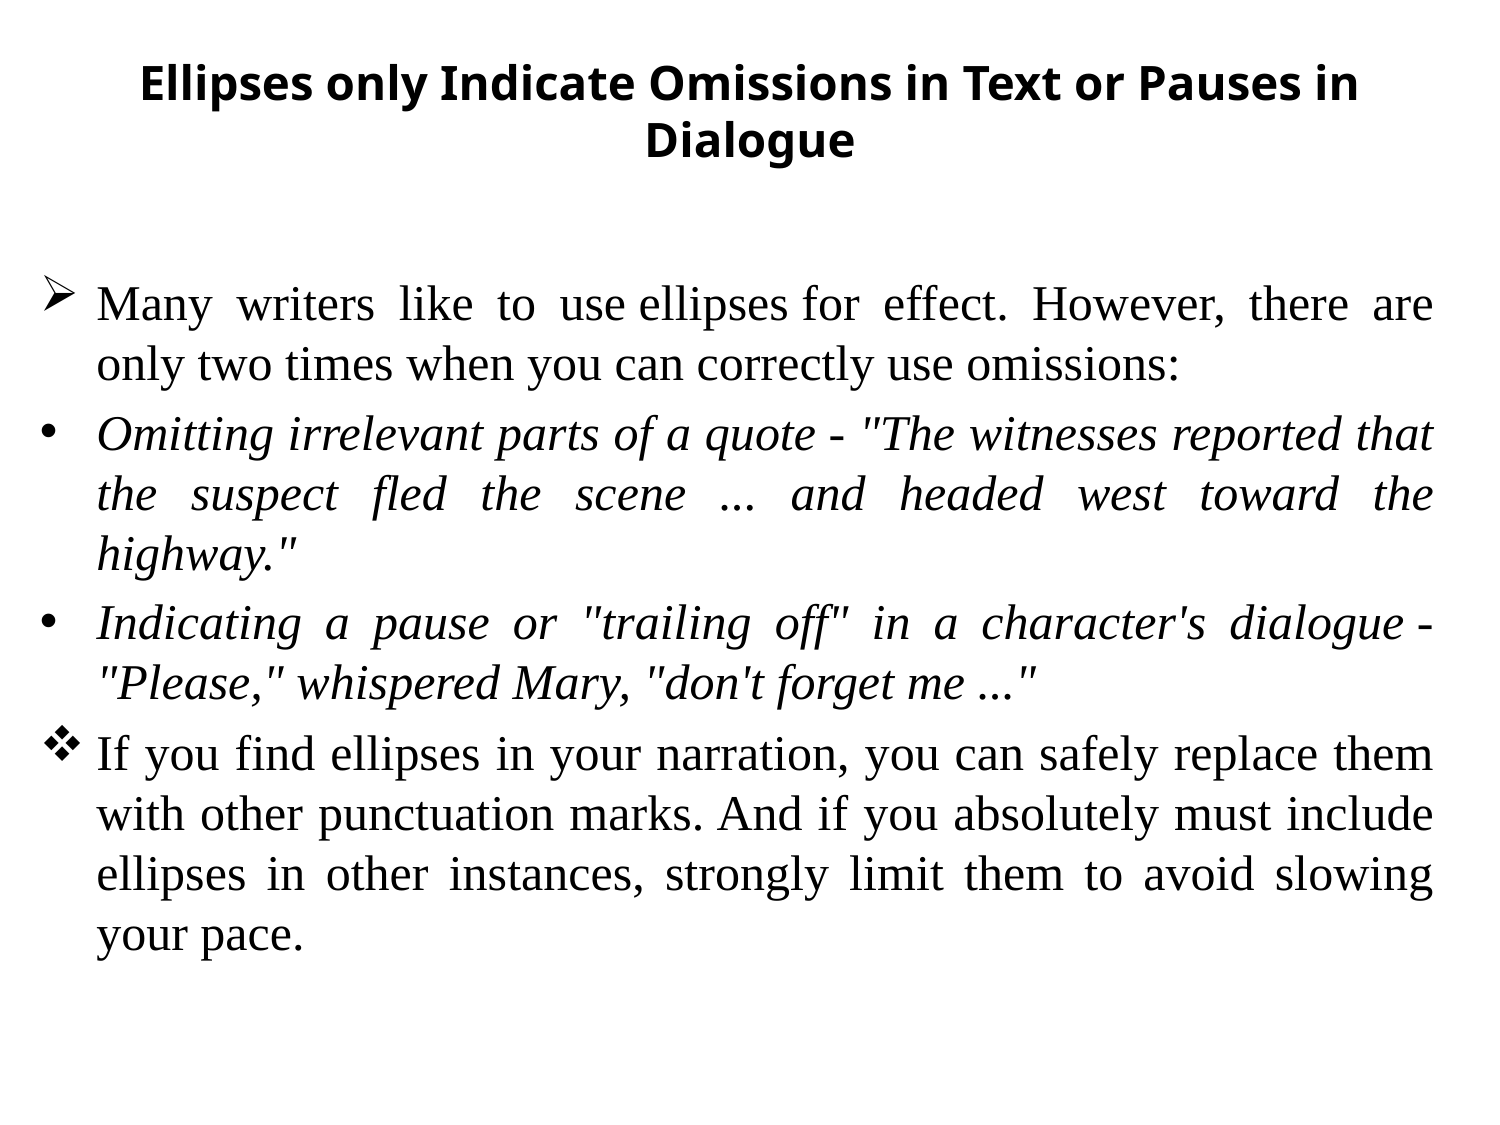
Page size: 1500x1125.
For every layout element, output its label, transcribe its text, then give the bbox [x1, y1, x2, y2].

list Many writers like to use ellipses for effect. However, there are only two times when you can correctly use omissions: Omitting irrelevant parts of a quote - "The witnesses reported that the suspect fled the scene ... and headed west toward the highway." Indicating a pause or "trailing off" in a character's dialogue - "Please," whispered Mary, "don't forget me ..." If you find ellipses in your narration, you can safely replace them with other punctuation marks. And if you absolutely must include ellipses in other instances, strongly limit them to avoid slowing your pace. [24, 262, 1450, 1005]
title Ellipses only Indicate Omissions in Text or Pauses in Dialogue [75, 45, 1425, 233]
